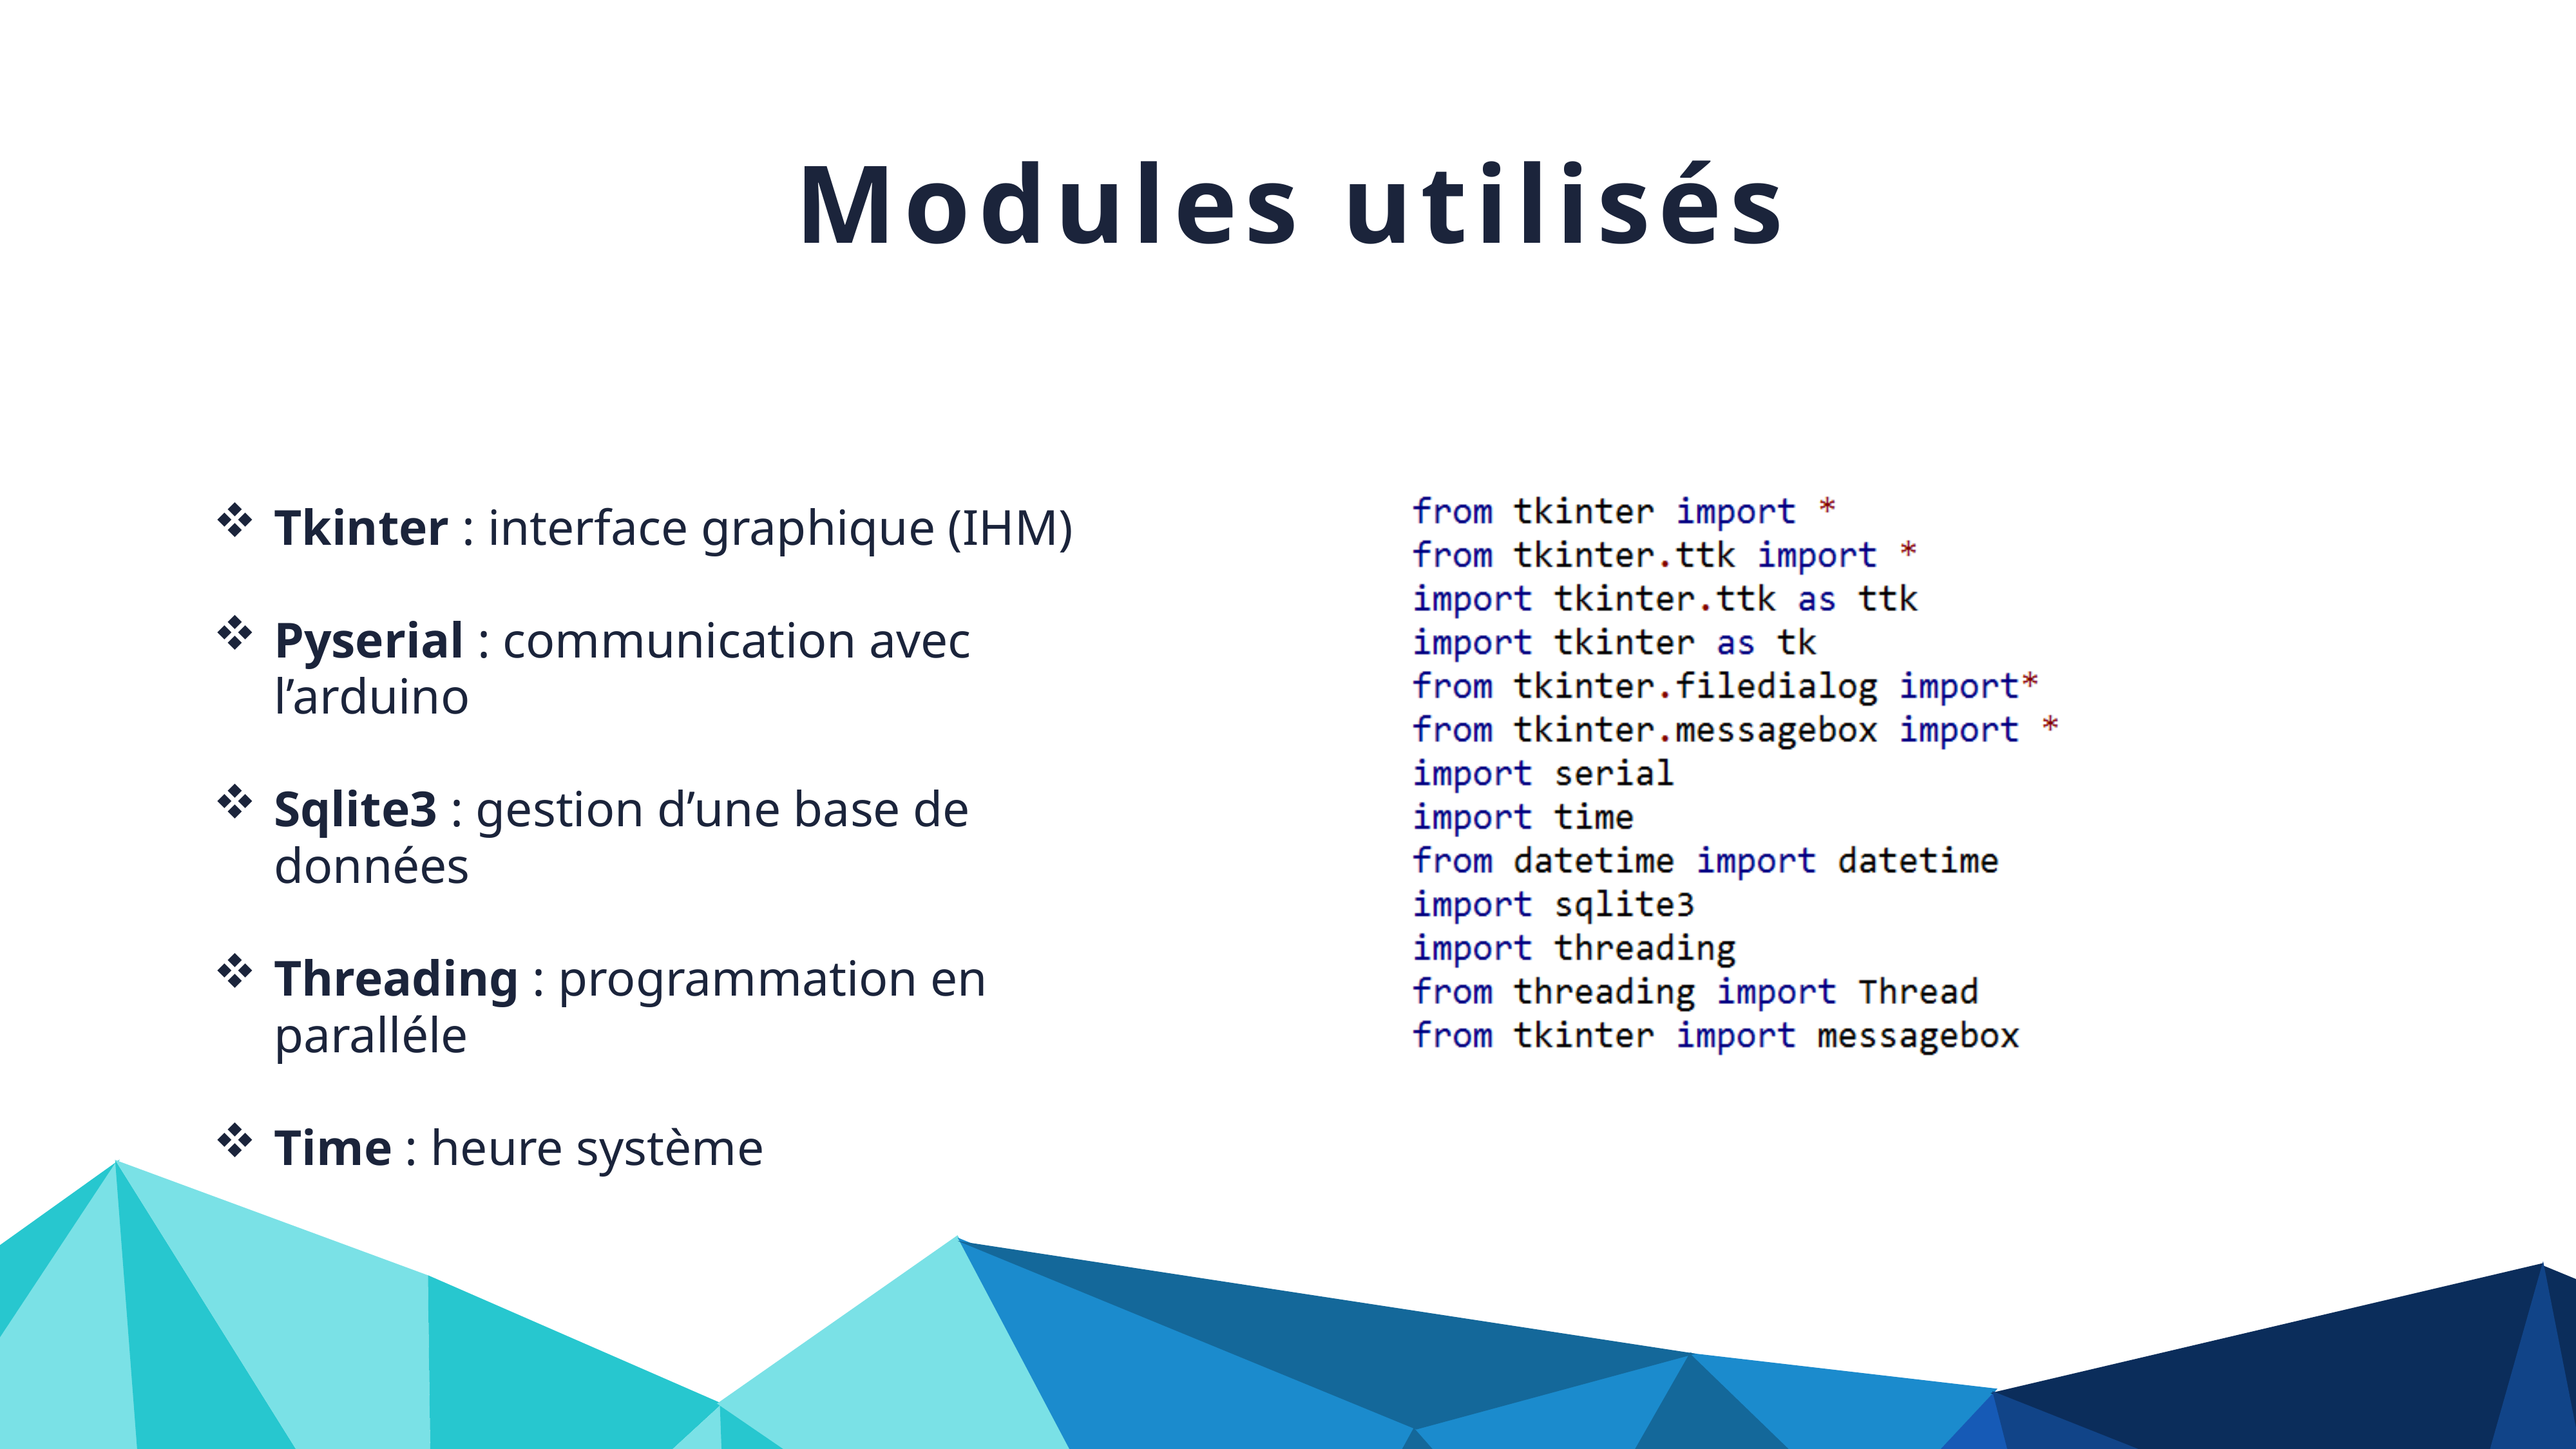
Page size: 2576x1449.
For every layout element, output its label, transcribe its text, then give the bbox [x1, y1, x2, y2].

text_box Tkinter : interface graphique (IHM) Pyserial : communication avec l’arduino Sqlite3 : gestion d’une base de données Threading : programmation en paralléle Time : heure système [204, 437, 1163, 1180]
picture [1411, 489, 2133, 1063]
text_box Modules utilisés [785, 131, 1795, 270]
